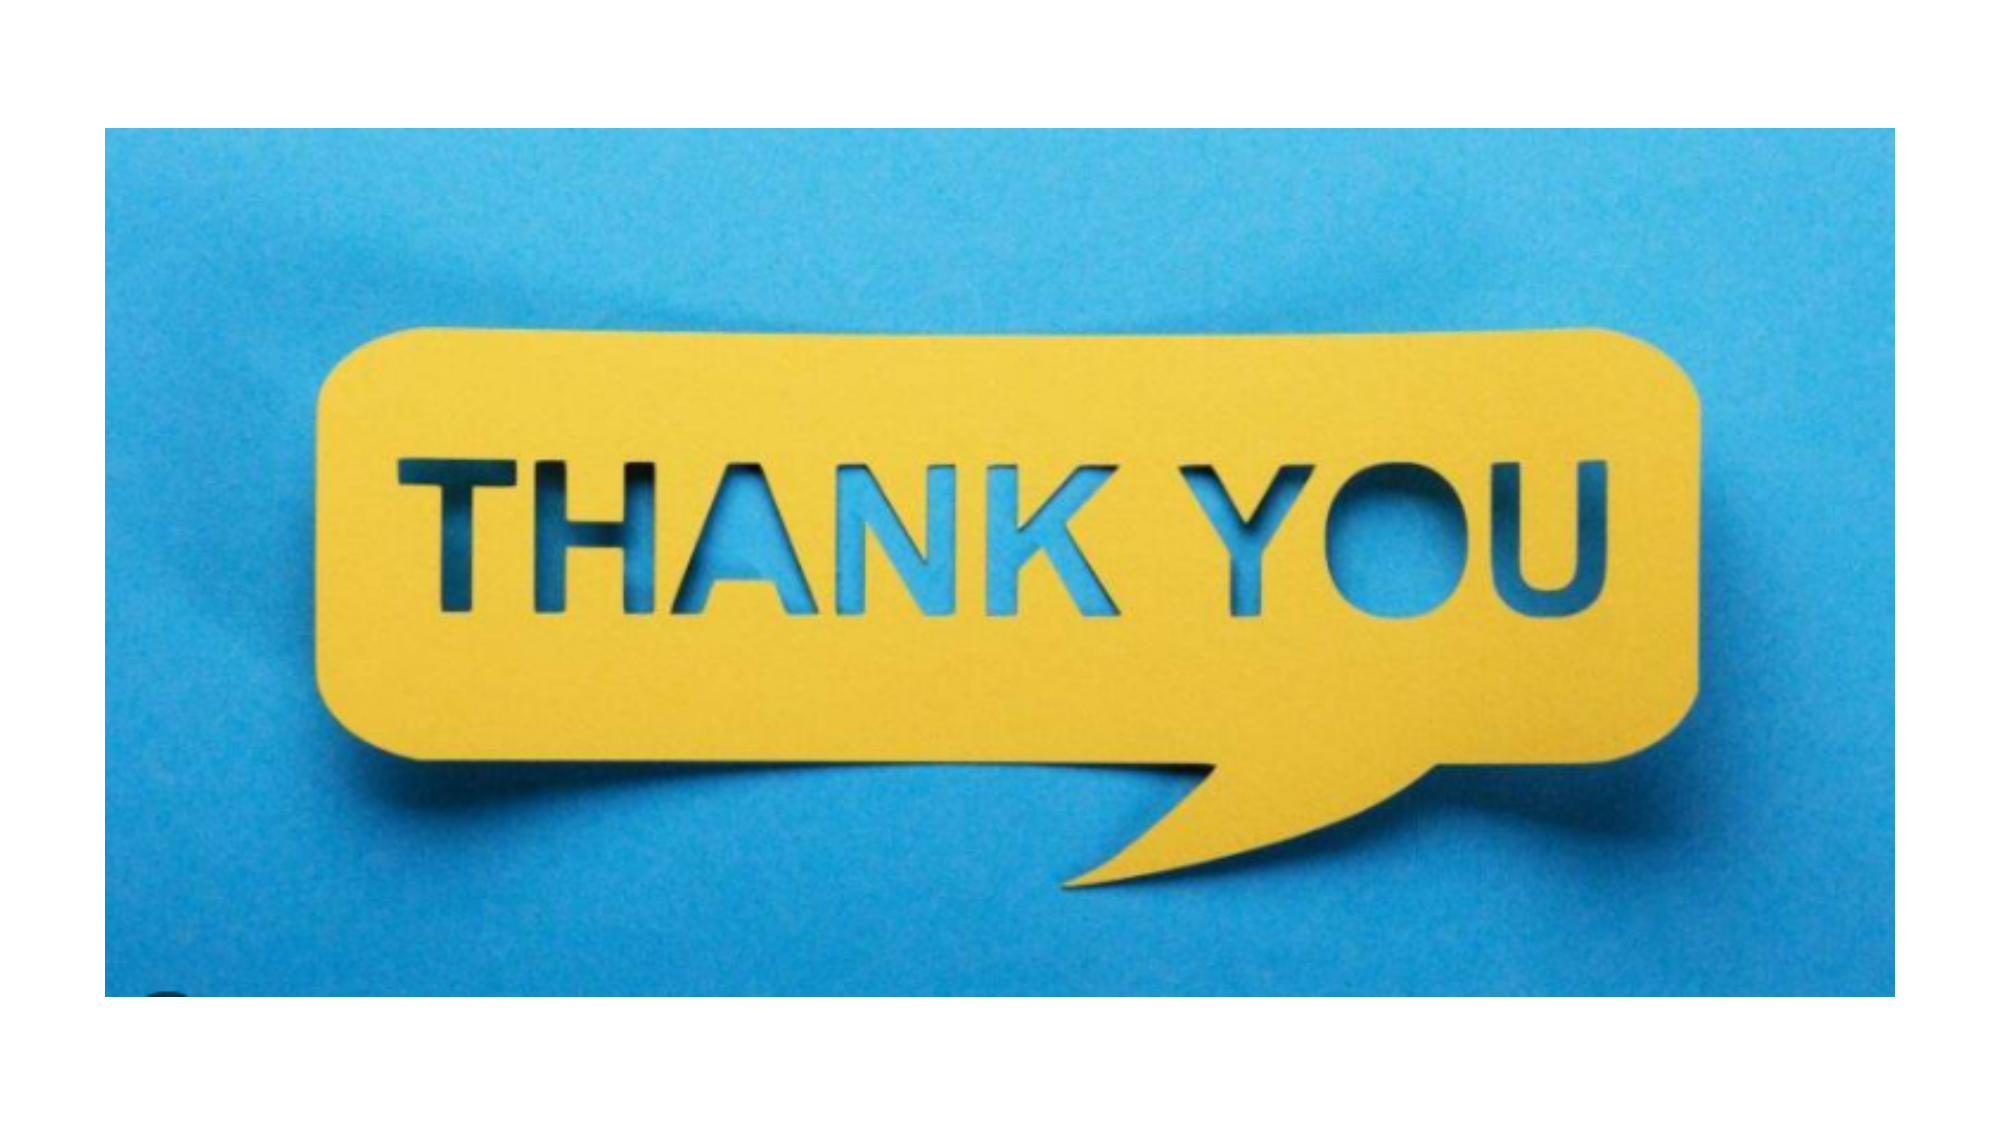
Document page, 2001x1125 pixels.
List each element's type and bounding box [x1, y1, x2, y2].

list [105, 128, 1895, 997]
